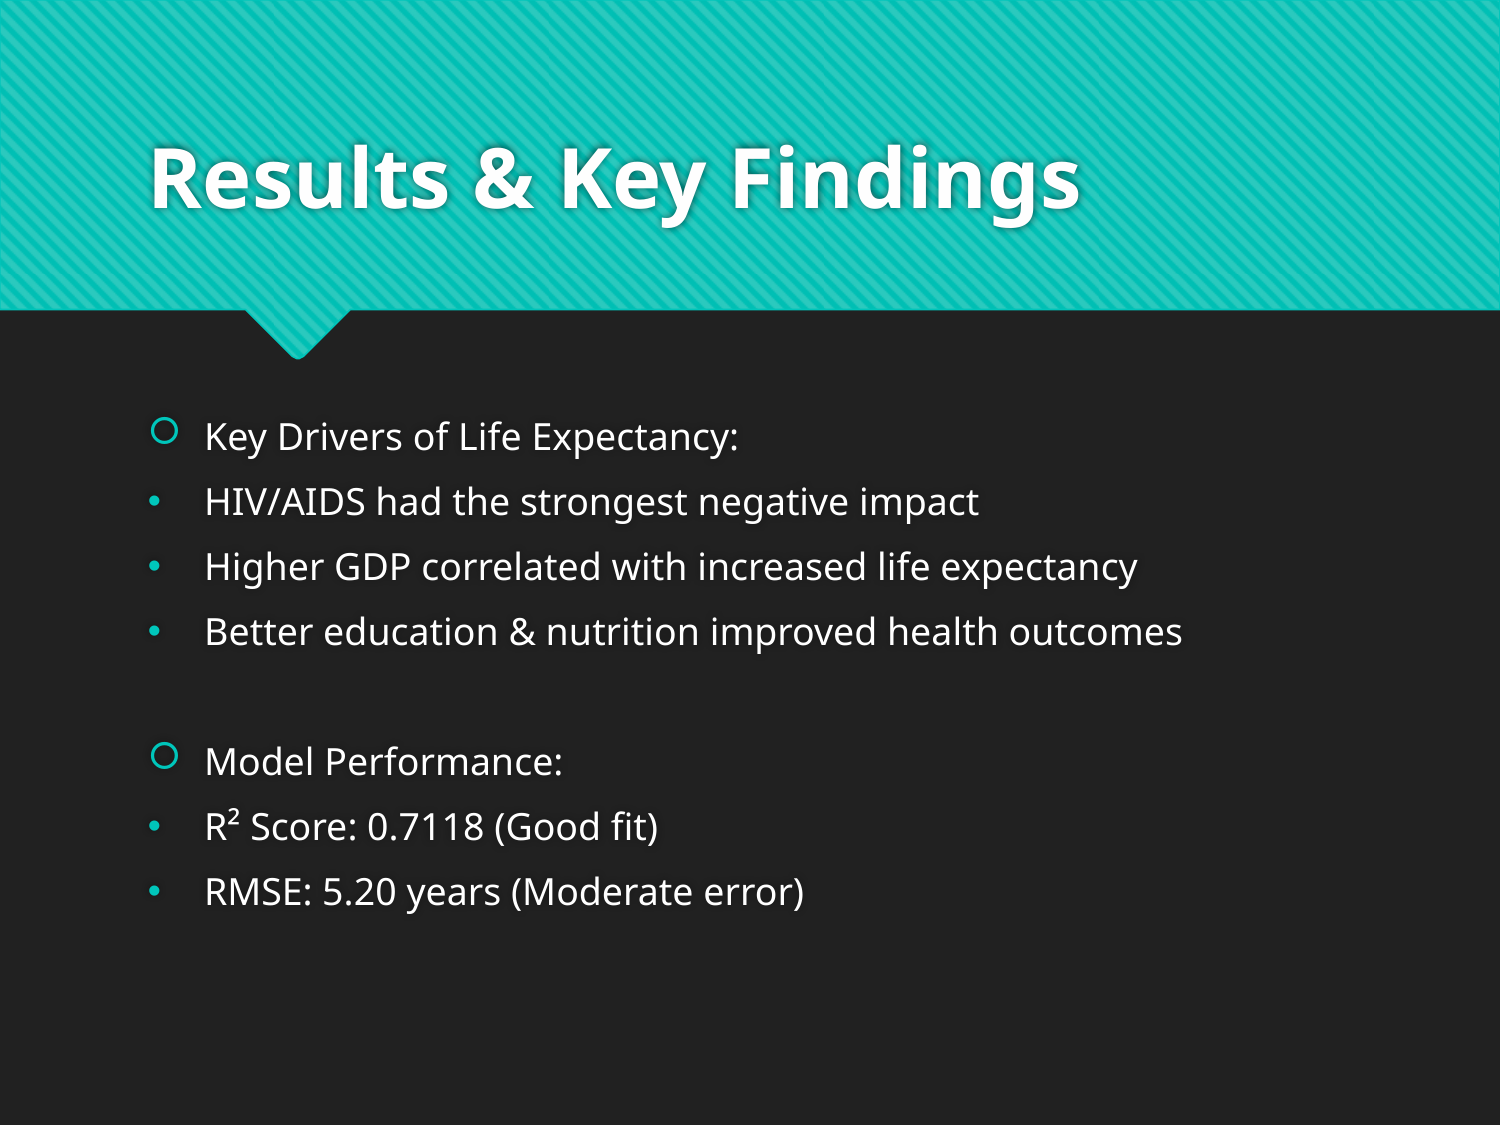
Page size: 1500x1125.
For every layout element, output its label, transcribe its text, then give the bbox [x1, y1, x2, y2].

title Results & Key Findings [132, 73, 1368, 233]
list Key Drivers of Life Expectancy: HIV/AIDS had the strongest negative impact Higher GDP correlated with increased life expectancy Better education & nutrition improved health outcomes Model Performance: R² Score: 0.7118 (Good fit) RMSE: 5.20 years (Moderate error) [132, 364, 1368, 962]
